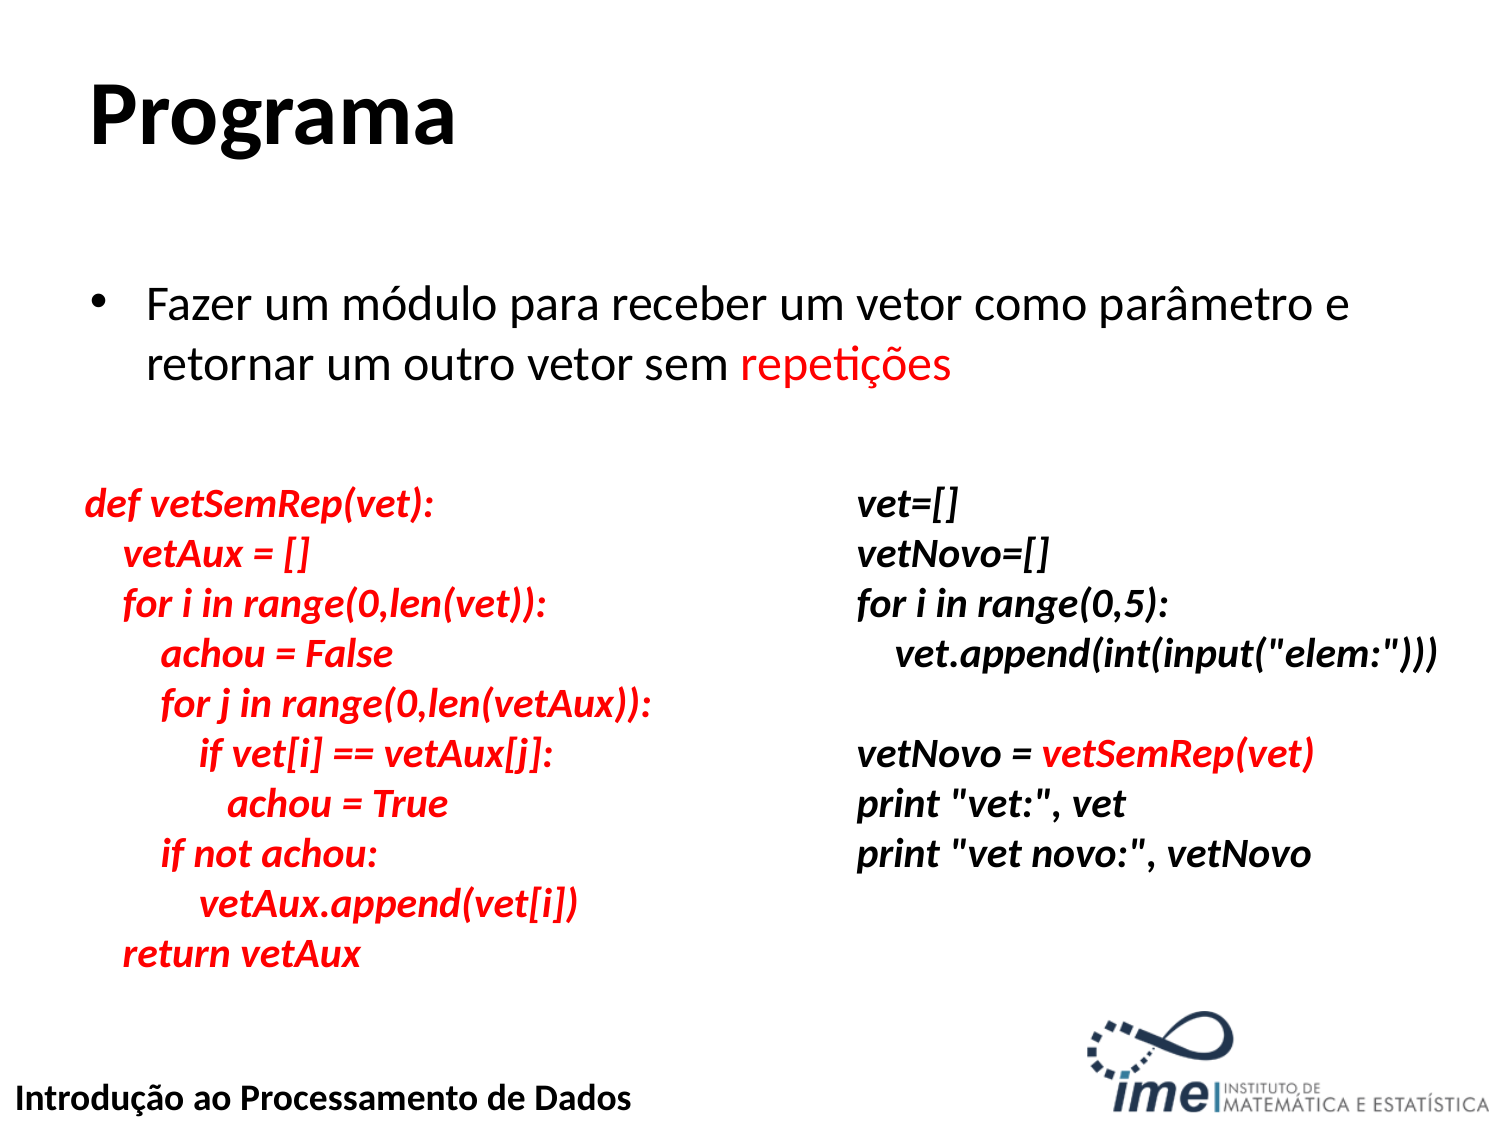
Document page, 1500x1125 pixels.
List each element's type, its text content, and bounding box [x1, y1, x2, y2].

list Fazer um módulo para receber um vetor como parâmetro e retornar um outro vetor sem repetições [75, 262, 1425, 409]
picture [1086, 1011, 1495, 1115]
title Programa [75, 45, 1425, 233]
text_box def vetSemRep(vet): vetAux = [] for i in range(0,len(vet)): achou = False for j in range(0,len(vetAux)): if vet[i] == vetAux[j]: achou = True if not achou: vetAux.append(vet[i]) return vetAux [69, 468, 668, 1033]
text_box vet=[] vetNovo=[] for i in range(0,5): vet.append(int(input("elem:"))) vetNovo = vetSemRep(vet) print "vet:", vet print "vet novo:", vetNovo [841, 467, 1454, 883]
